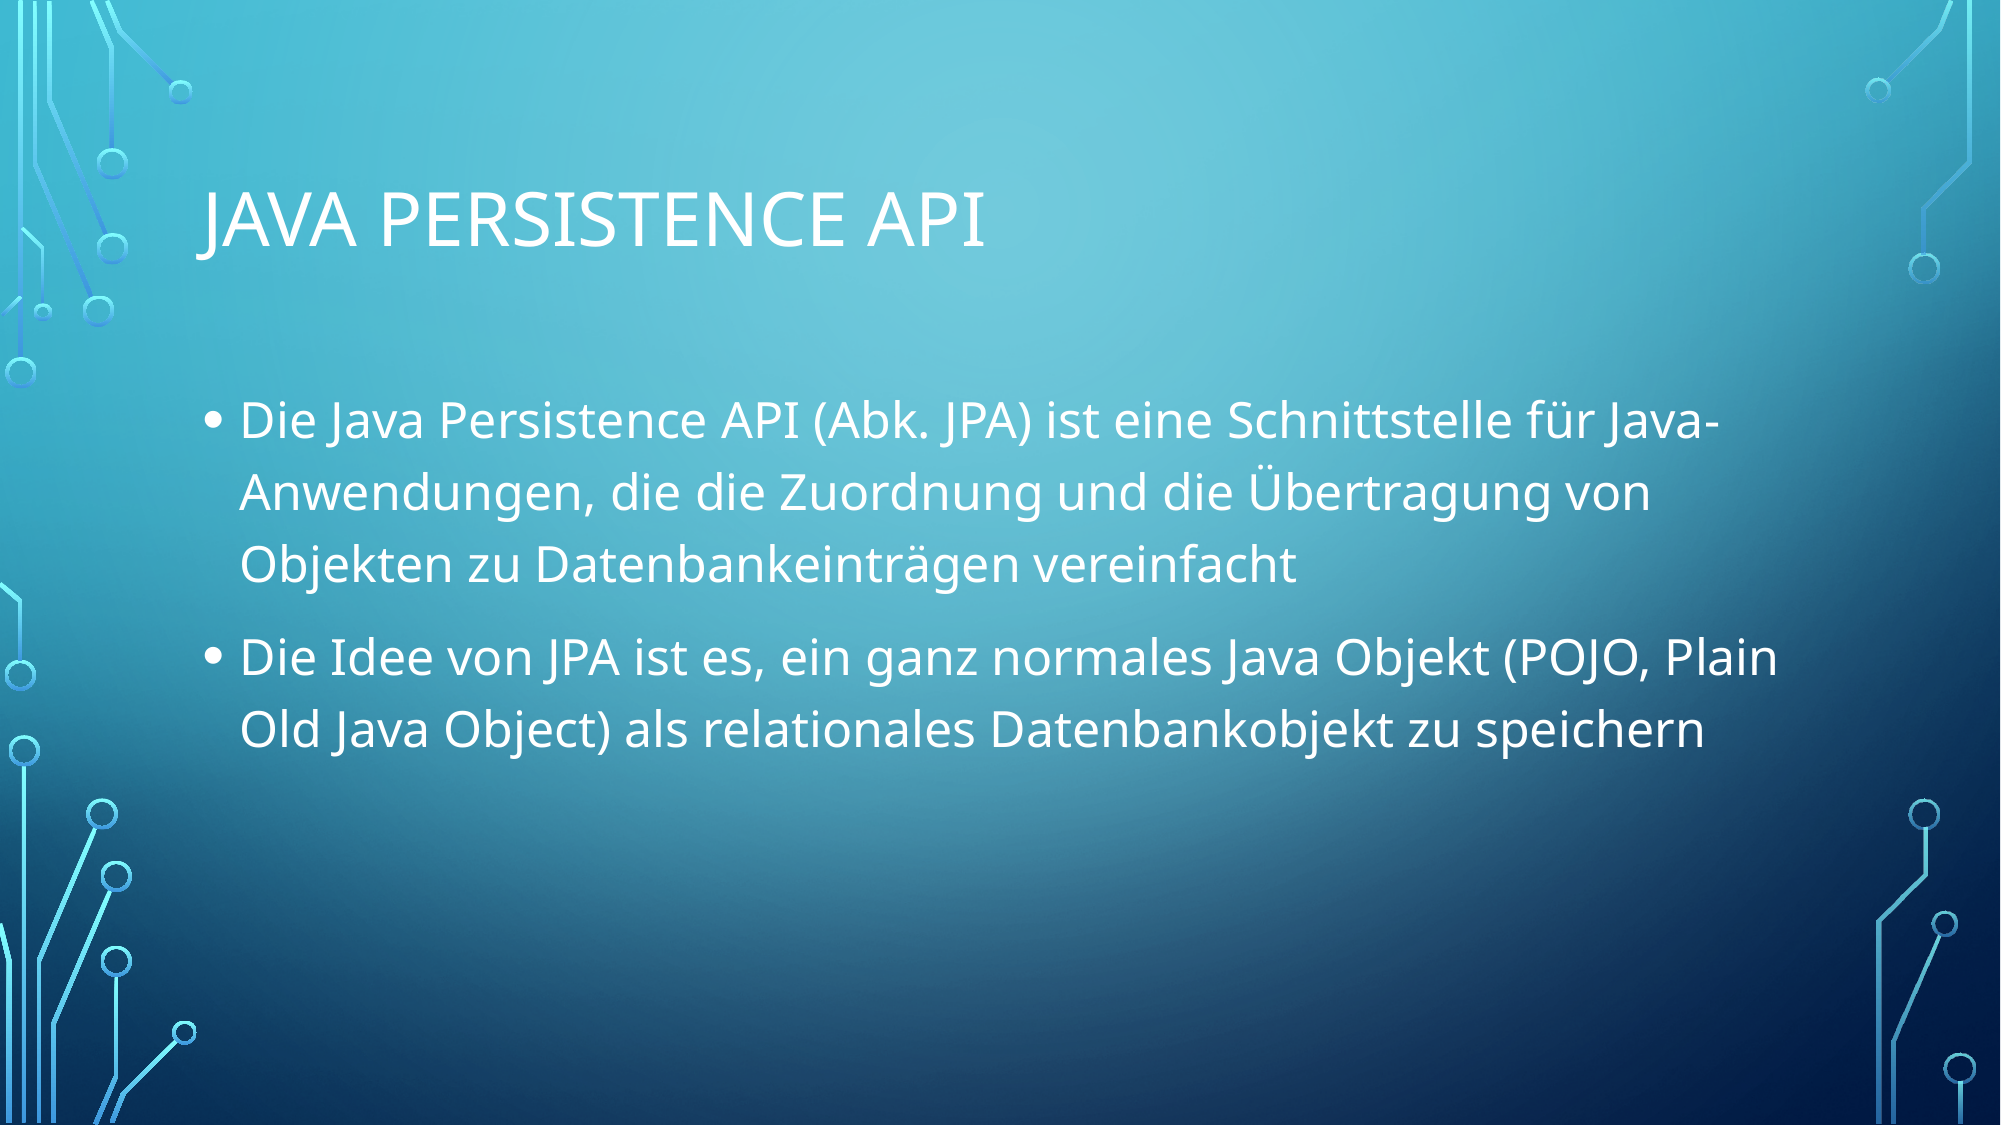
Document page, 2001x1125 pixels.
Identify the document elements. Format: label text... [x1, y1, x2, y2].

list Die Java Persistence API (Abk. JPA) ist eine Schnittstelle für Java-Anwendungen, die die Zuordnung und die Übertragung von Objekten zu Datenbankeinträgen vereinfacht Die Idee von JPA ist es, ein ganz normales Java Objekt (POJO, Plain Old Java Object) als relationales Datenbankobjekt zu speichern [187, 369, 1813, 950]
title Java Persistence api [187, 101, 1813, 344]
